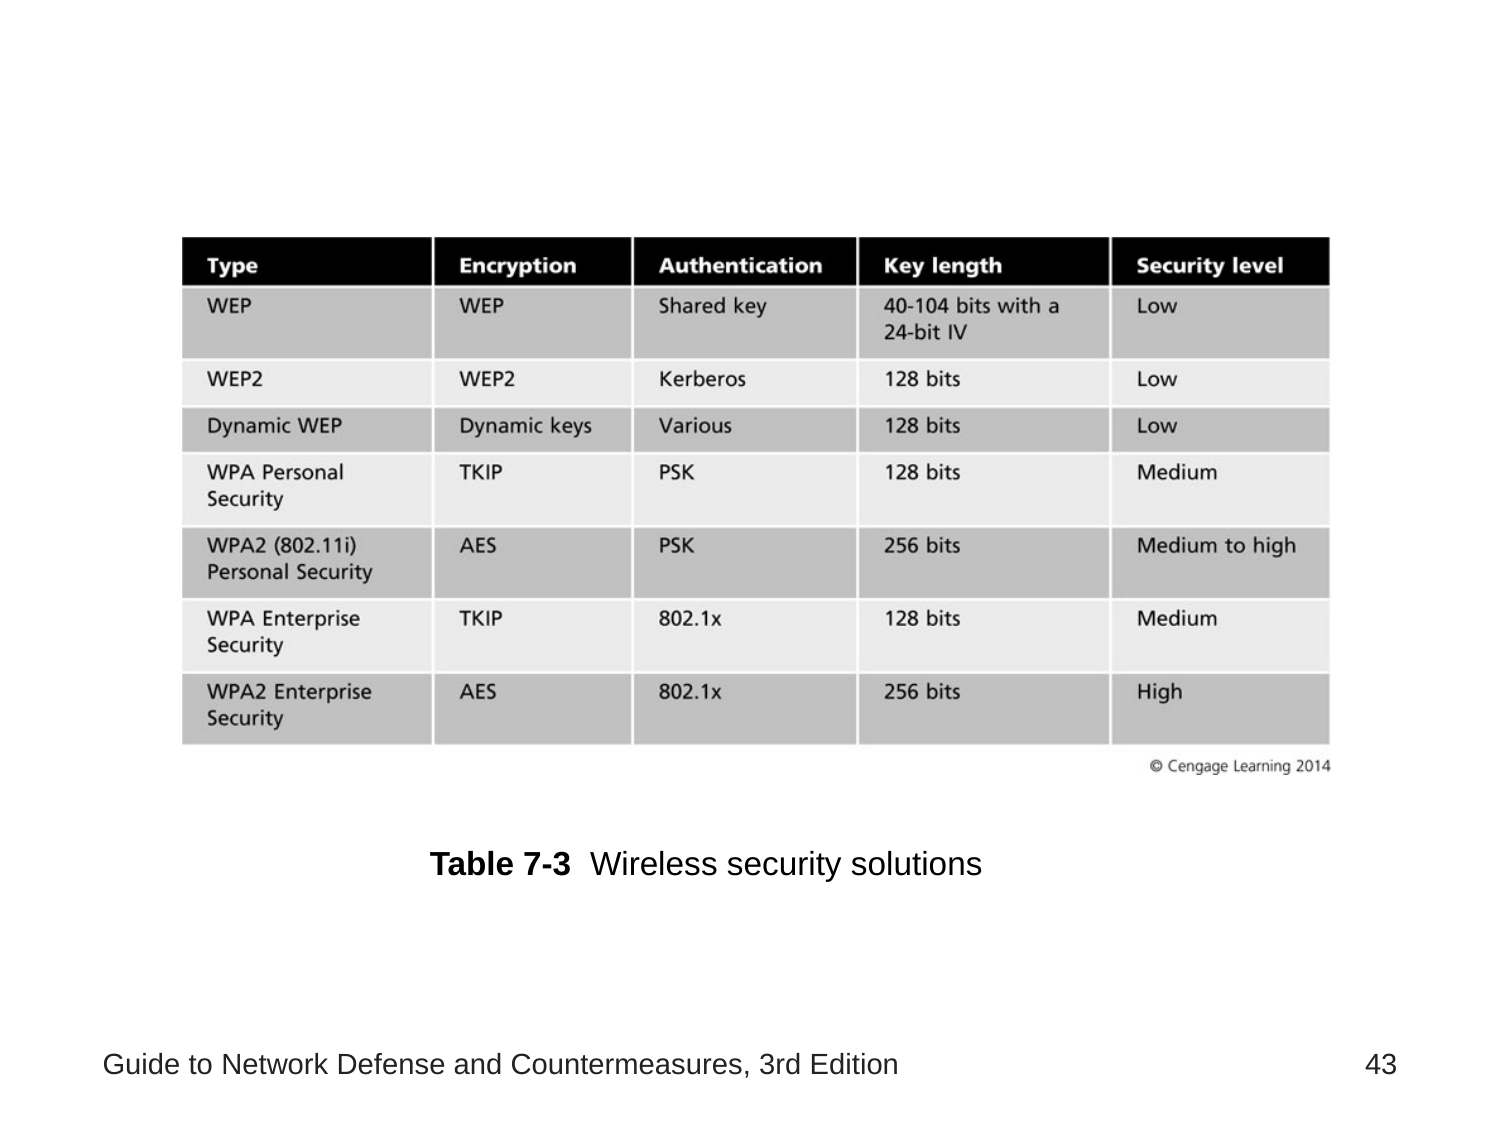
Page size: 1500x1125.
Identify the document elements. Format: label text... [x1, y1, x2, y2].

slide_number 43 [1312, 1037, 1413, 1100]
picture [182, 237, 1331, 776]
text_box Table 7-3 Wireless security solutions [415, 834, 999, 890]
footer Guide to Network Defense and Countermeasures, 3rd Edition [87, 1037, 925, 1100]
